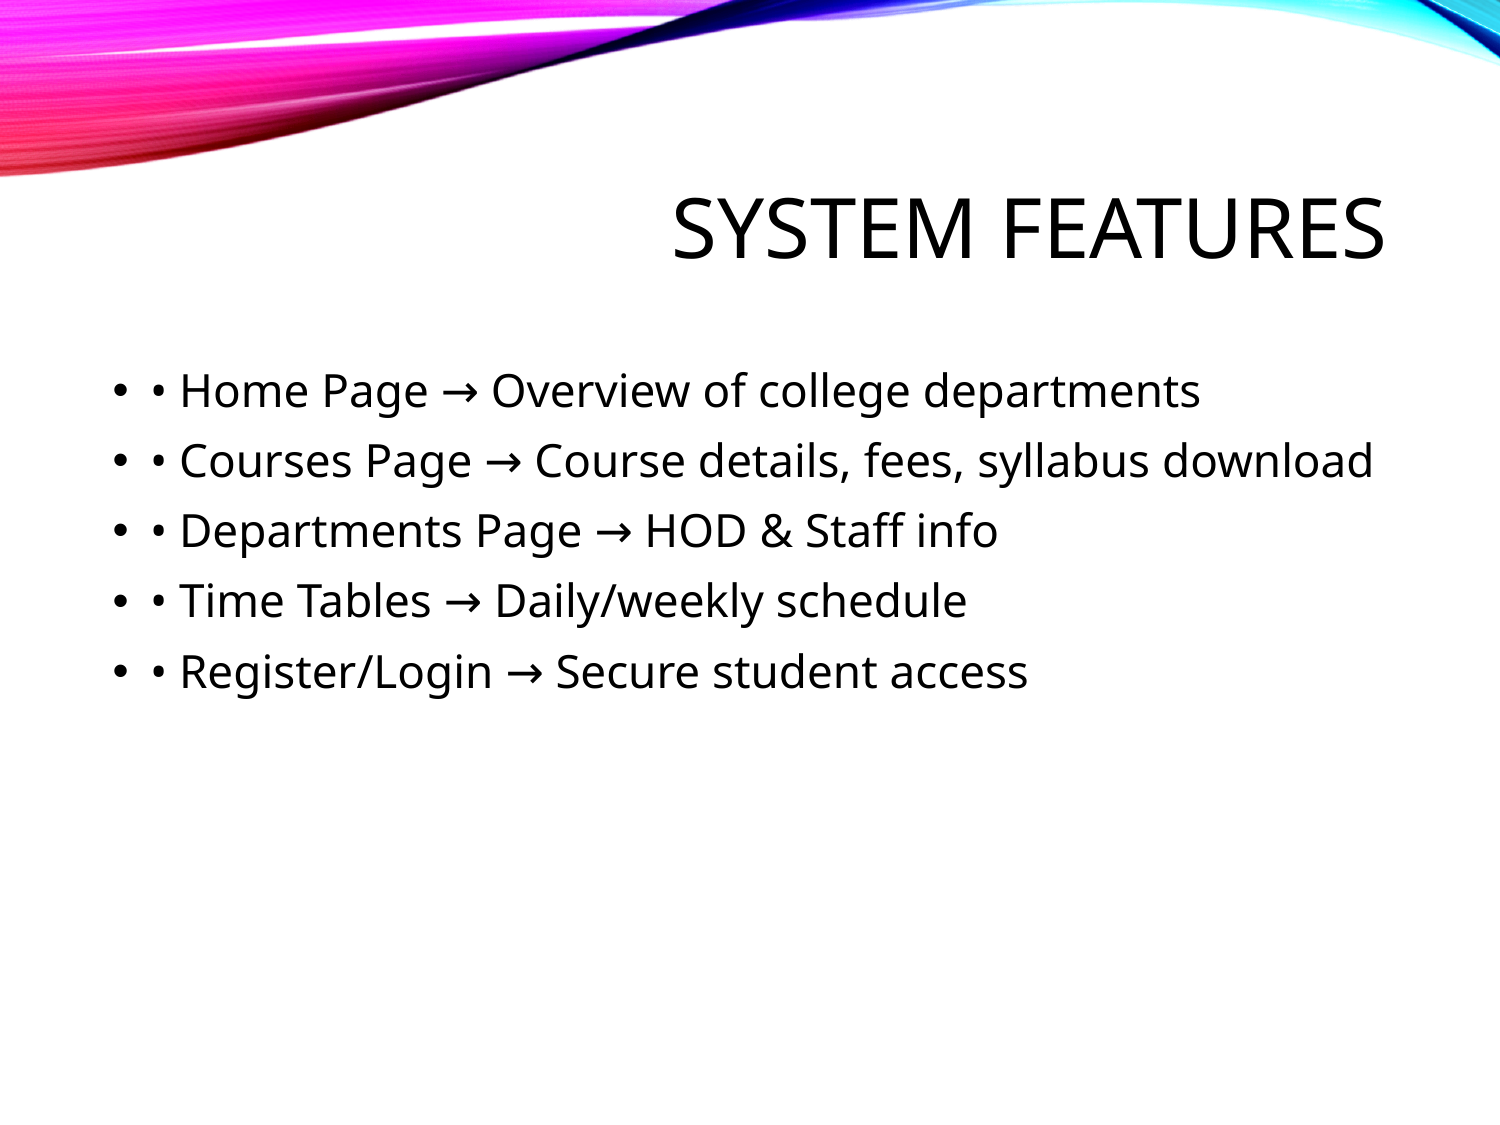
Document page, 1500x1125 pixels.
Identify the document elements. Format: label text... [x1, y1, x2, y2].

list • Home Page → Overview of college departments • Courses Page → Course details, fees, syllabus download • Departments Page → HOD & Staff info • Time Tables → Daily/weekly schedule • Register/Login → Secure student access [97, 360, 1403, 1028]
picture [0, 0, 1500, 178]
title System Features [356, 125, 1403, 338]
